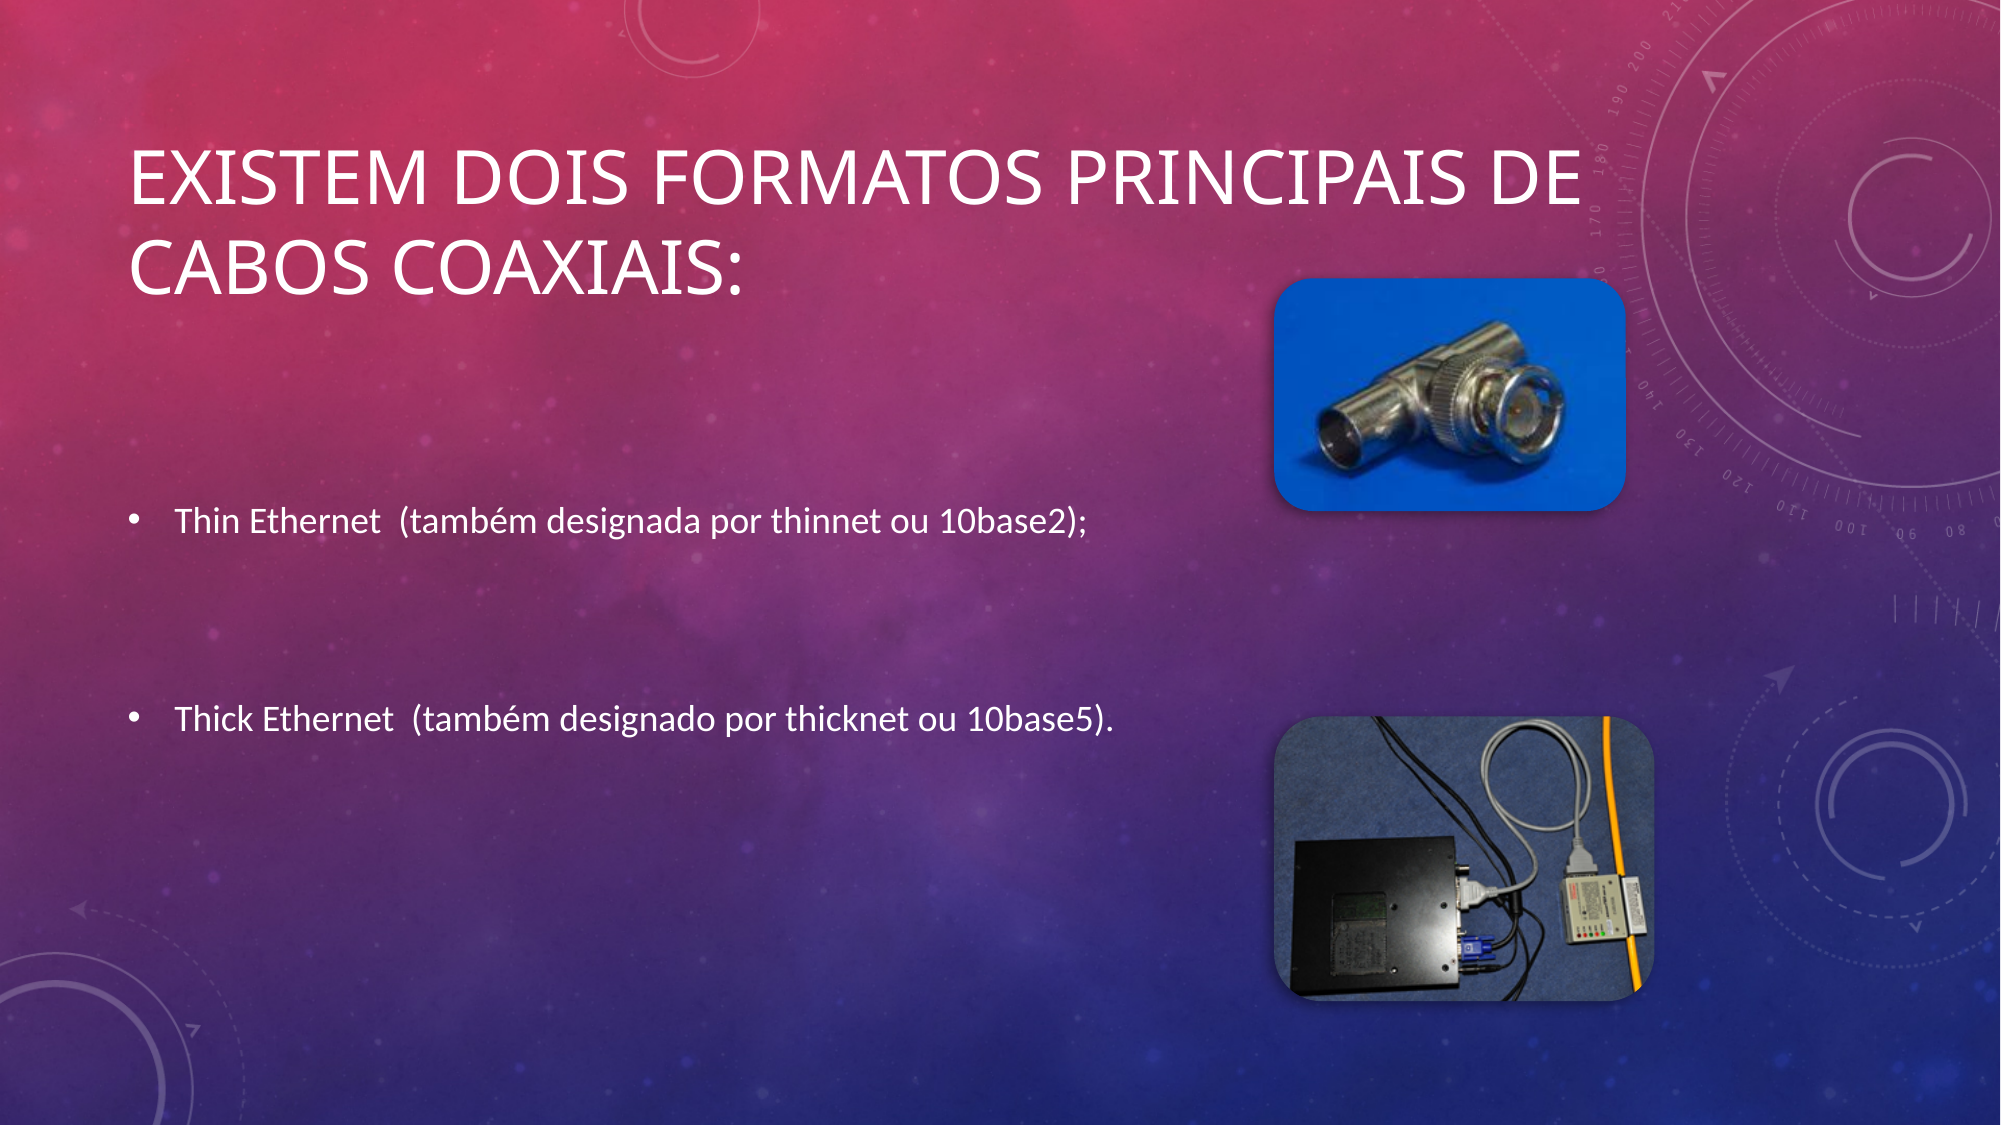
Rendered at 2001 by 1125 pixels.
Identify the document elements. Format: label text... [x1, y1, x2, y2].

list Thin Ethernet (também designada por thinnet ou 10base2); Thick Ethernet (também designado por thicknet ou 10base5). [112, 351, 1775, 950]
picture [0, 0, 2001, 1125]
title Existem dois formatos principais de cabos coaxiais: [112, 99, 1775, 339]
